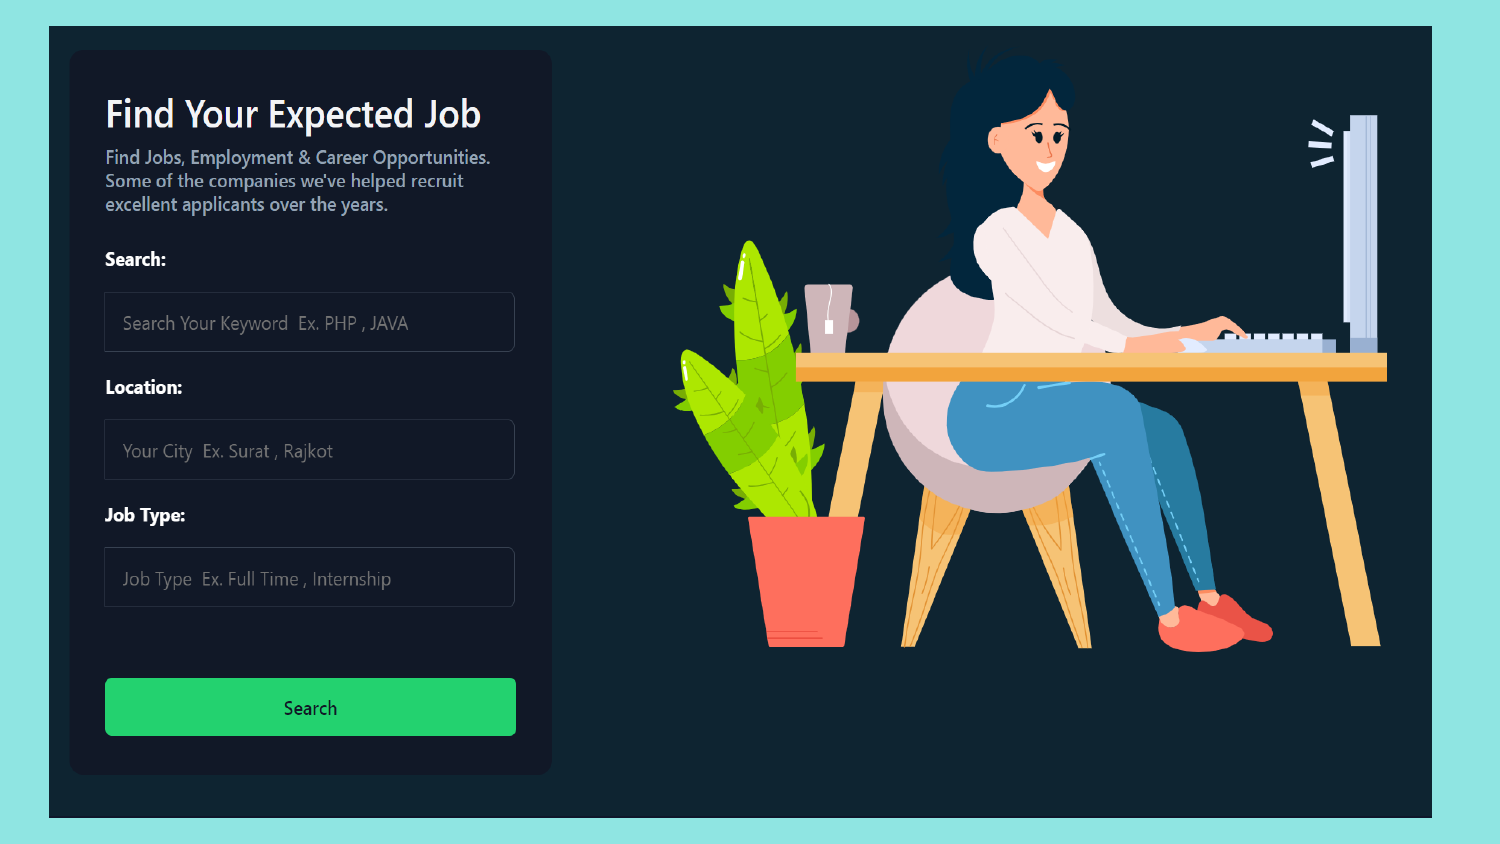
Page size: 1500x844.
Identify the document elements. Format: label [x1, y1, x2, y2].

picture [49, 26, 1432, 818]
